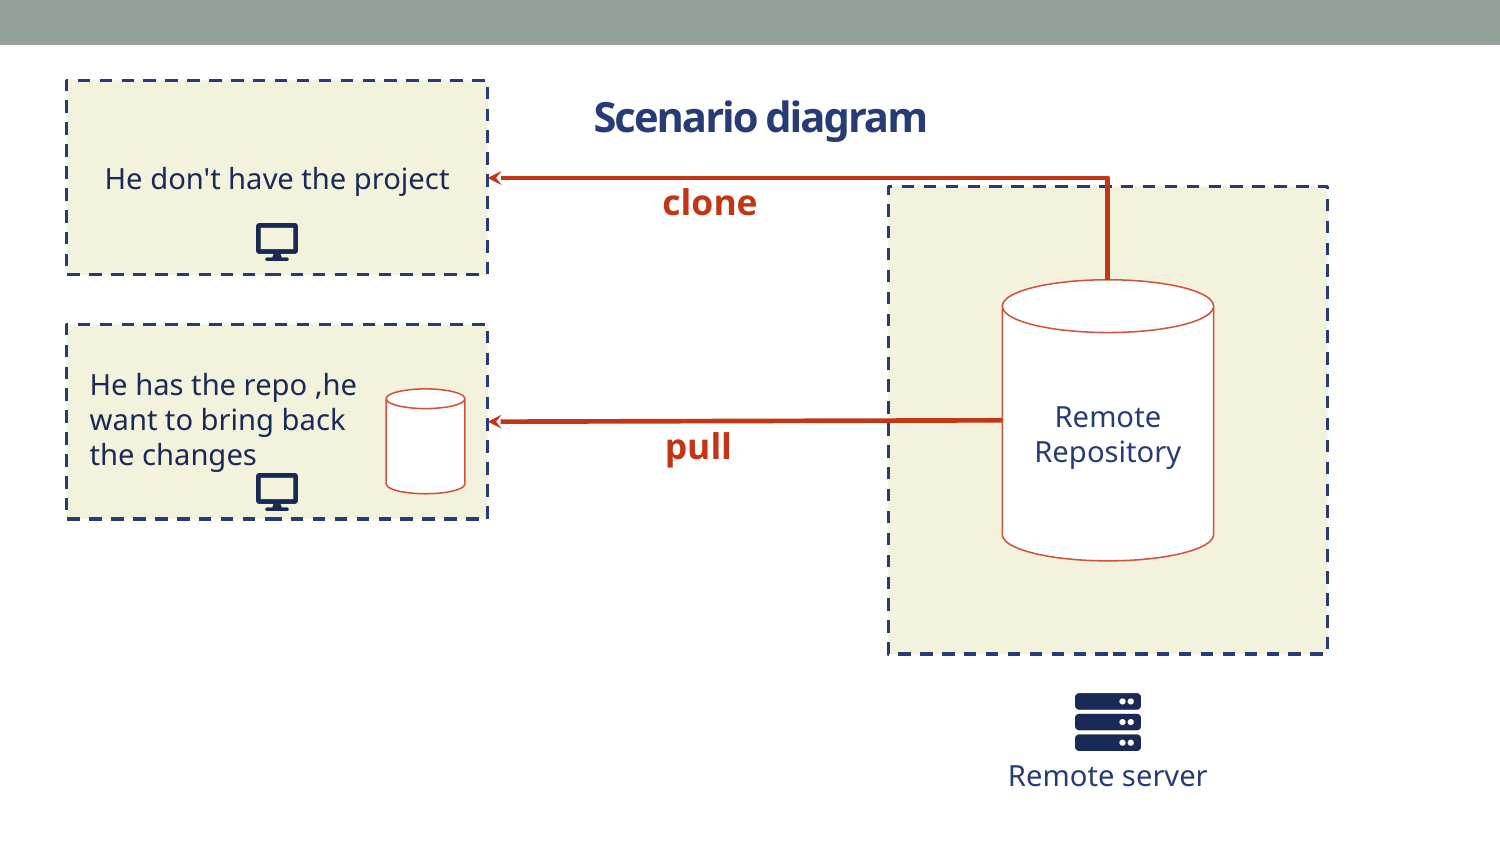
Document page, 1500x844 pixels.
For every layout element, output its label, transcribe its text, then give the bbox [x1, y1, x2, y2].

text_box Remote server [984, 742, 1232, 801]
text_box Scenario diagram [578, 64, 1050, 150]
text_box He don't have the project [66, 80, 488, 275]
text_box He has the repo ,he want to bring back the changes [74, 351, 387, 474]
picture [256, 223, 298, 261]
text_box [99, 38, 1497, 133]
text_box [66, 324, 488, 520]
picture [256, 473, 298, 511]
text_box [888, 186, 1328, 654]
text_box [386, 388, 465, 494]
text_box pull [649, 409, 840, 474]
text_box clone [647, 164, 838, 230]
text_box [487, 171, 501, 185]
picture [1075, 689, 1141, 755]
text_box [487, 415, 649, 428]
text_box Remote Repository [1002, 279, 1214, 561]
